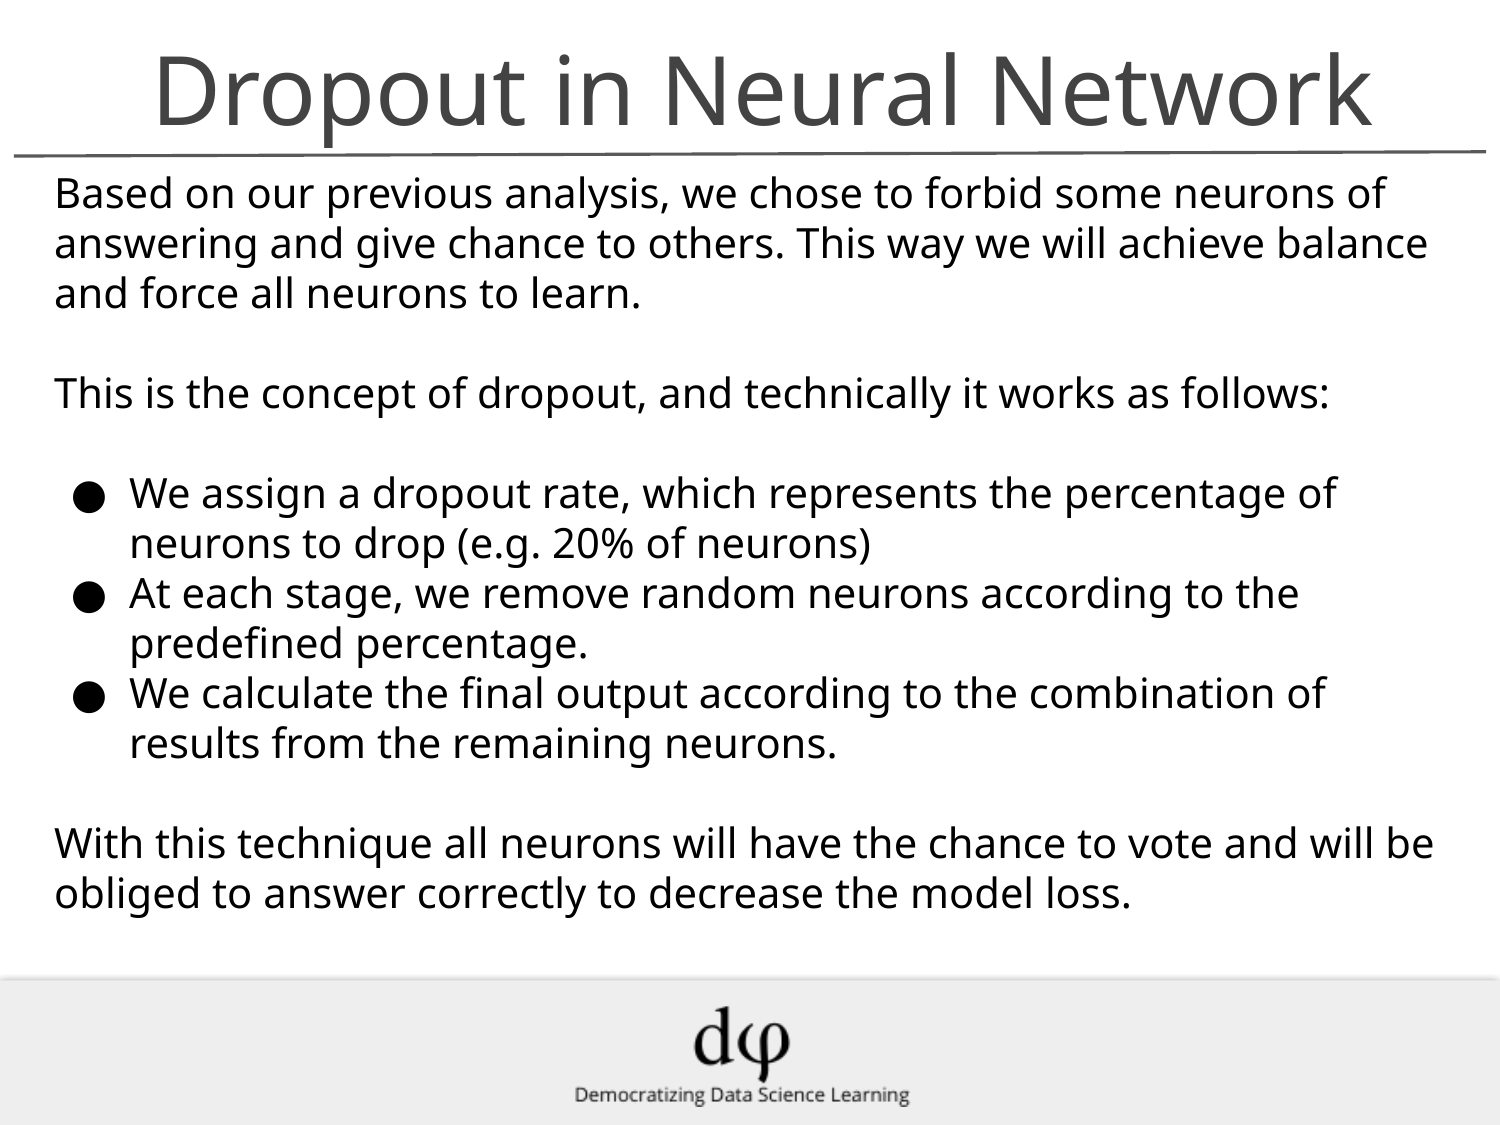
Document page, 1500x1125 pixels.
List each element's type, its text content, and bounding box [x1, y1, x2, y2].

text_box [0, 980, 1500, 1125]
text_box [13, 151, 1487, 157]
text_box Dropout in Neural Network [39, 27, 1487, 151]
text_box Based on our previous analysis, we chose to forbid some neurons of answering and give chance to others. This way we will achieve balance and force all neurons to learn. This is the concept of dropout, and technically it works as follows: We assign a dropout rate, which represents the percentage of neurons to drop (e.g. 20% of neurons) At each stage, we remove random neurons according to the predefined percentage. We calculate the final output according to the combination of results from the remaining neurons. With this technique all neurons will have the chance to vote and will be obliged to answer correctly to decrease the model loss. [39, 165, 1465, 975]
